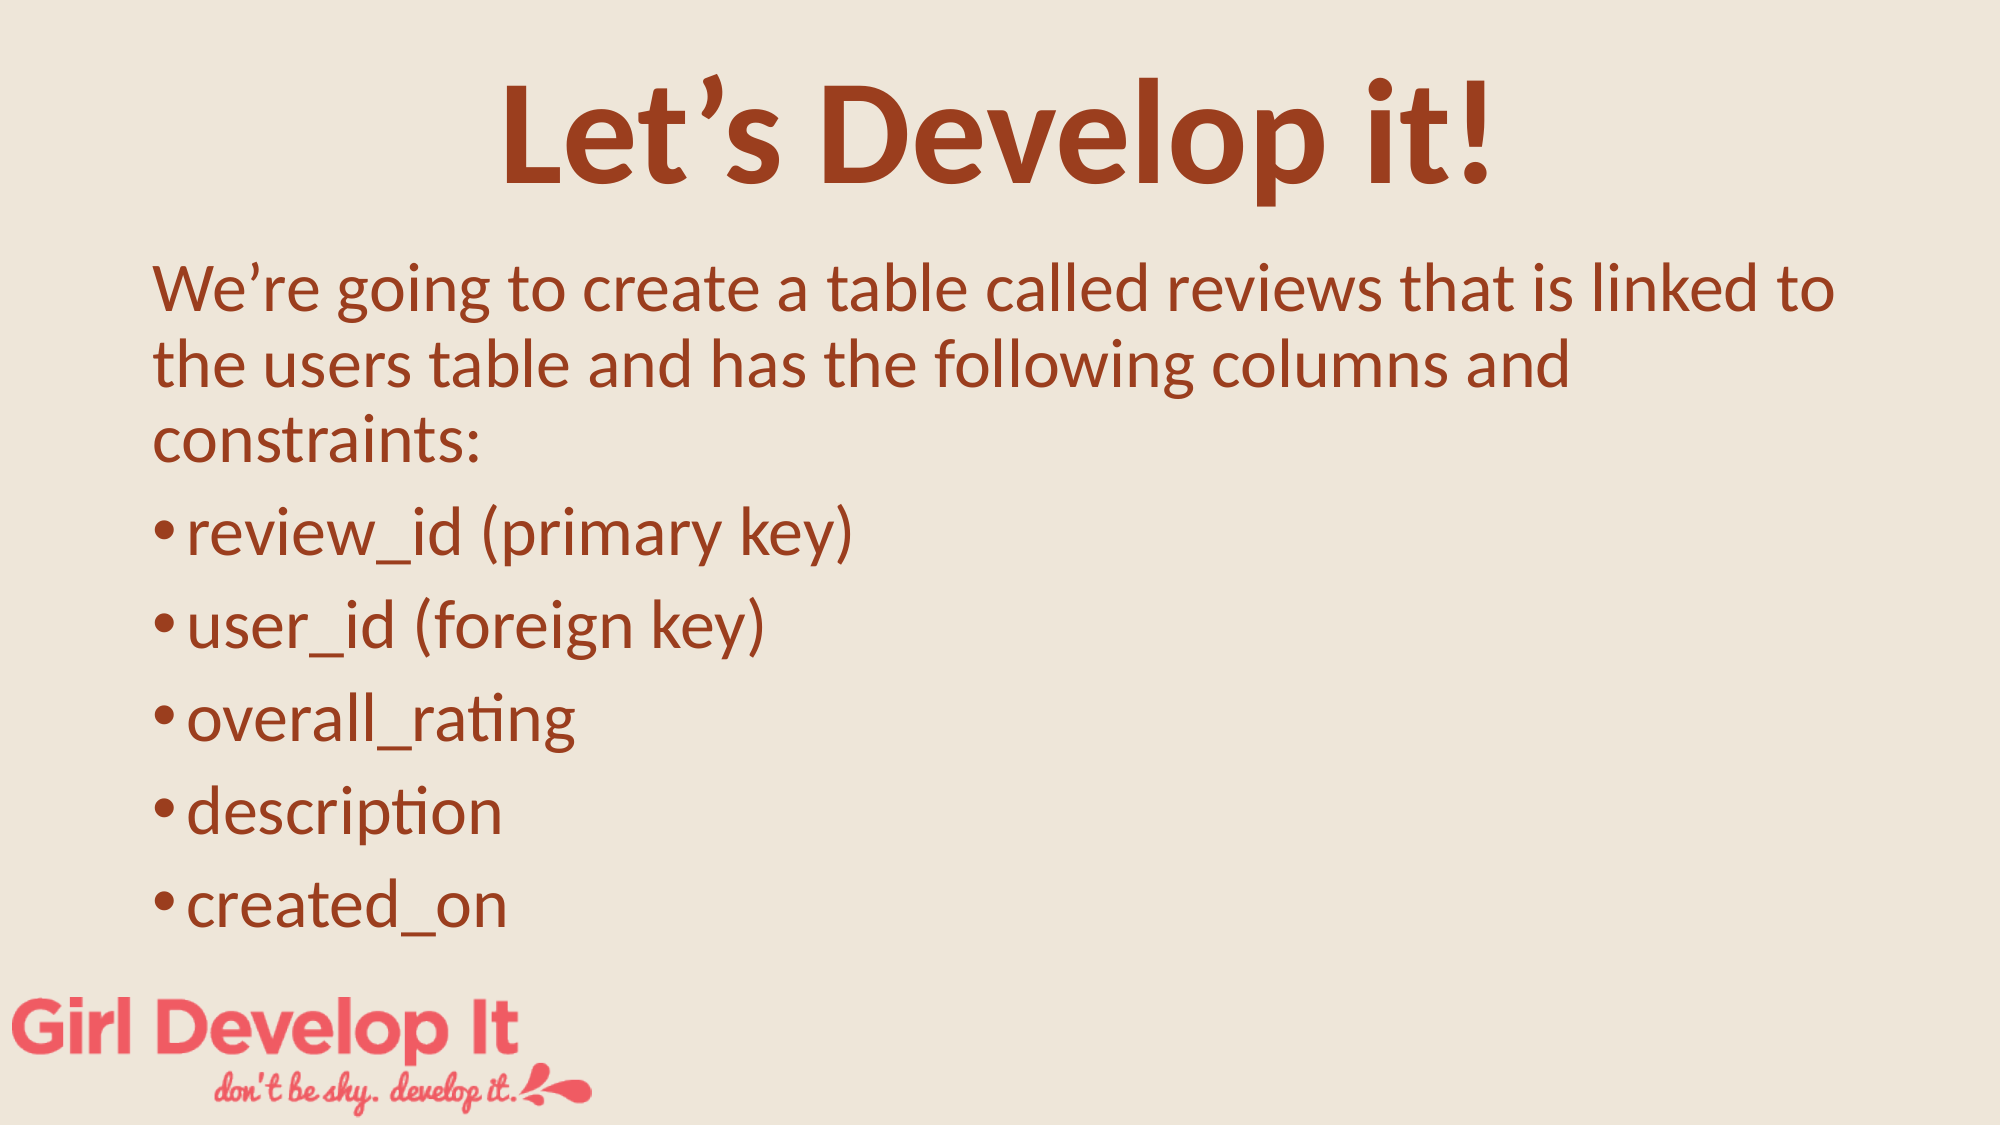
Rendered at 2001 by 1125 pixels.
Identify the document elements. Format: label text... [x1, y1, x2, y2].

title Let’s Develop it! [137, 26, 1863, 244]
picture [12, 997, 592, 1118]
list We’re going to create a table called reviews that is linked to the users table and has the following columns and constraints: review_id (primary key) user_id (foreign key) overall_rating description created_on [137, 244, 1863, 958]
